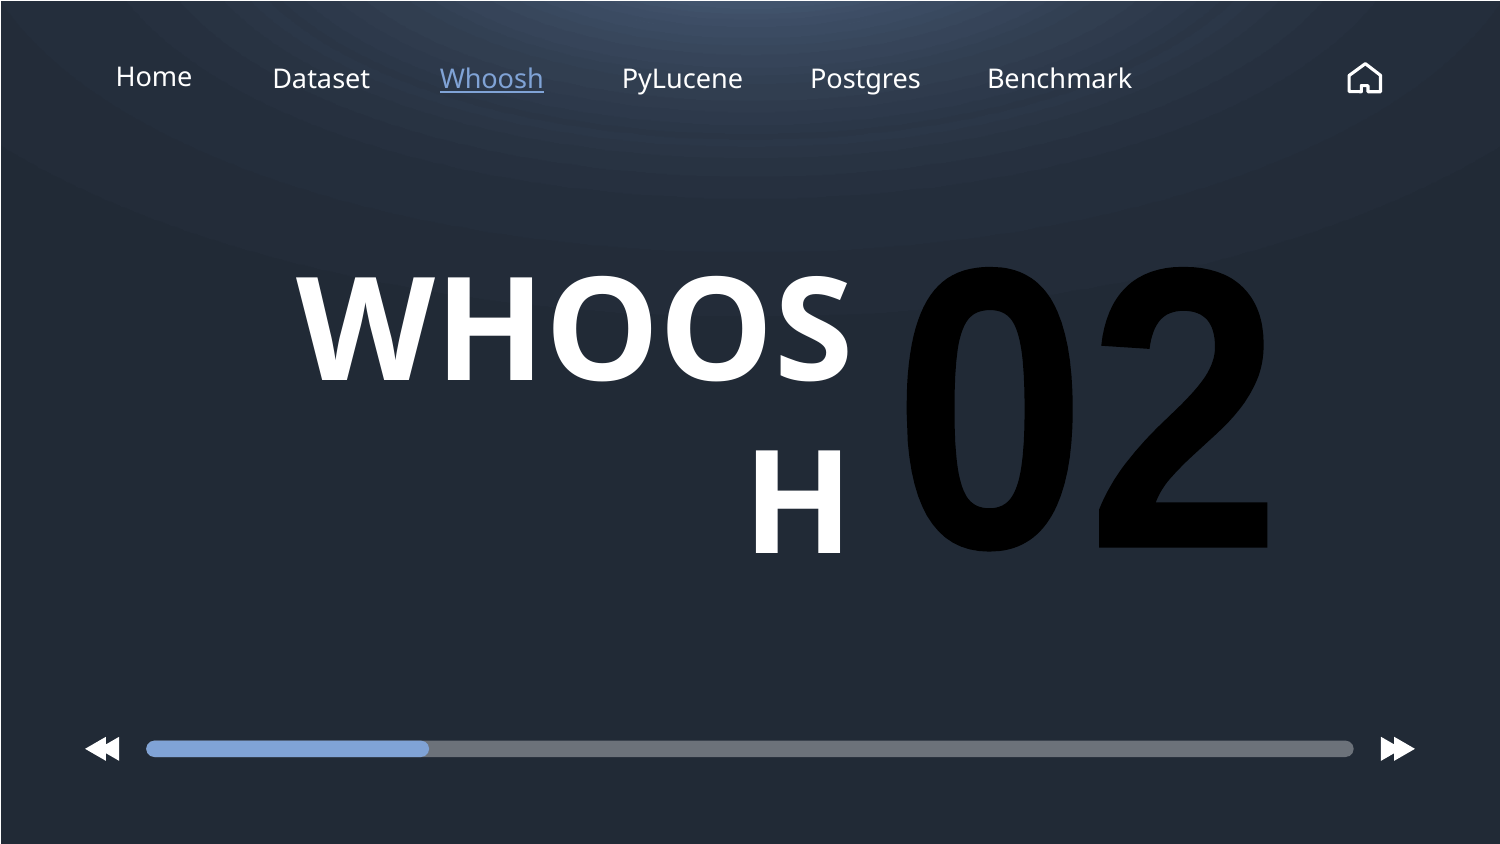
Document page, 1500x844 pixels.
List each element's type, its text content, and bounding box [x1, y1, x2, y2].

text_box [1394, 736, 1415, 761]
text_box [1349, 63, 1381, 92]
text_box [1380, 736, 1394, 761]
picture [2, 2, 1500, 844]
text_box [106, 736, 120, 761]
text_box [85, 736, 106, 761]
title WHOOSH [175, 340, 869, 479]
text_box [100, 51, 1150, 104]
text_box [145, 740, 1354, 758]
